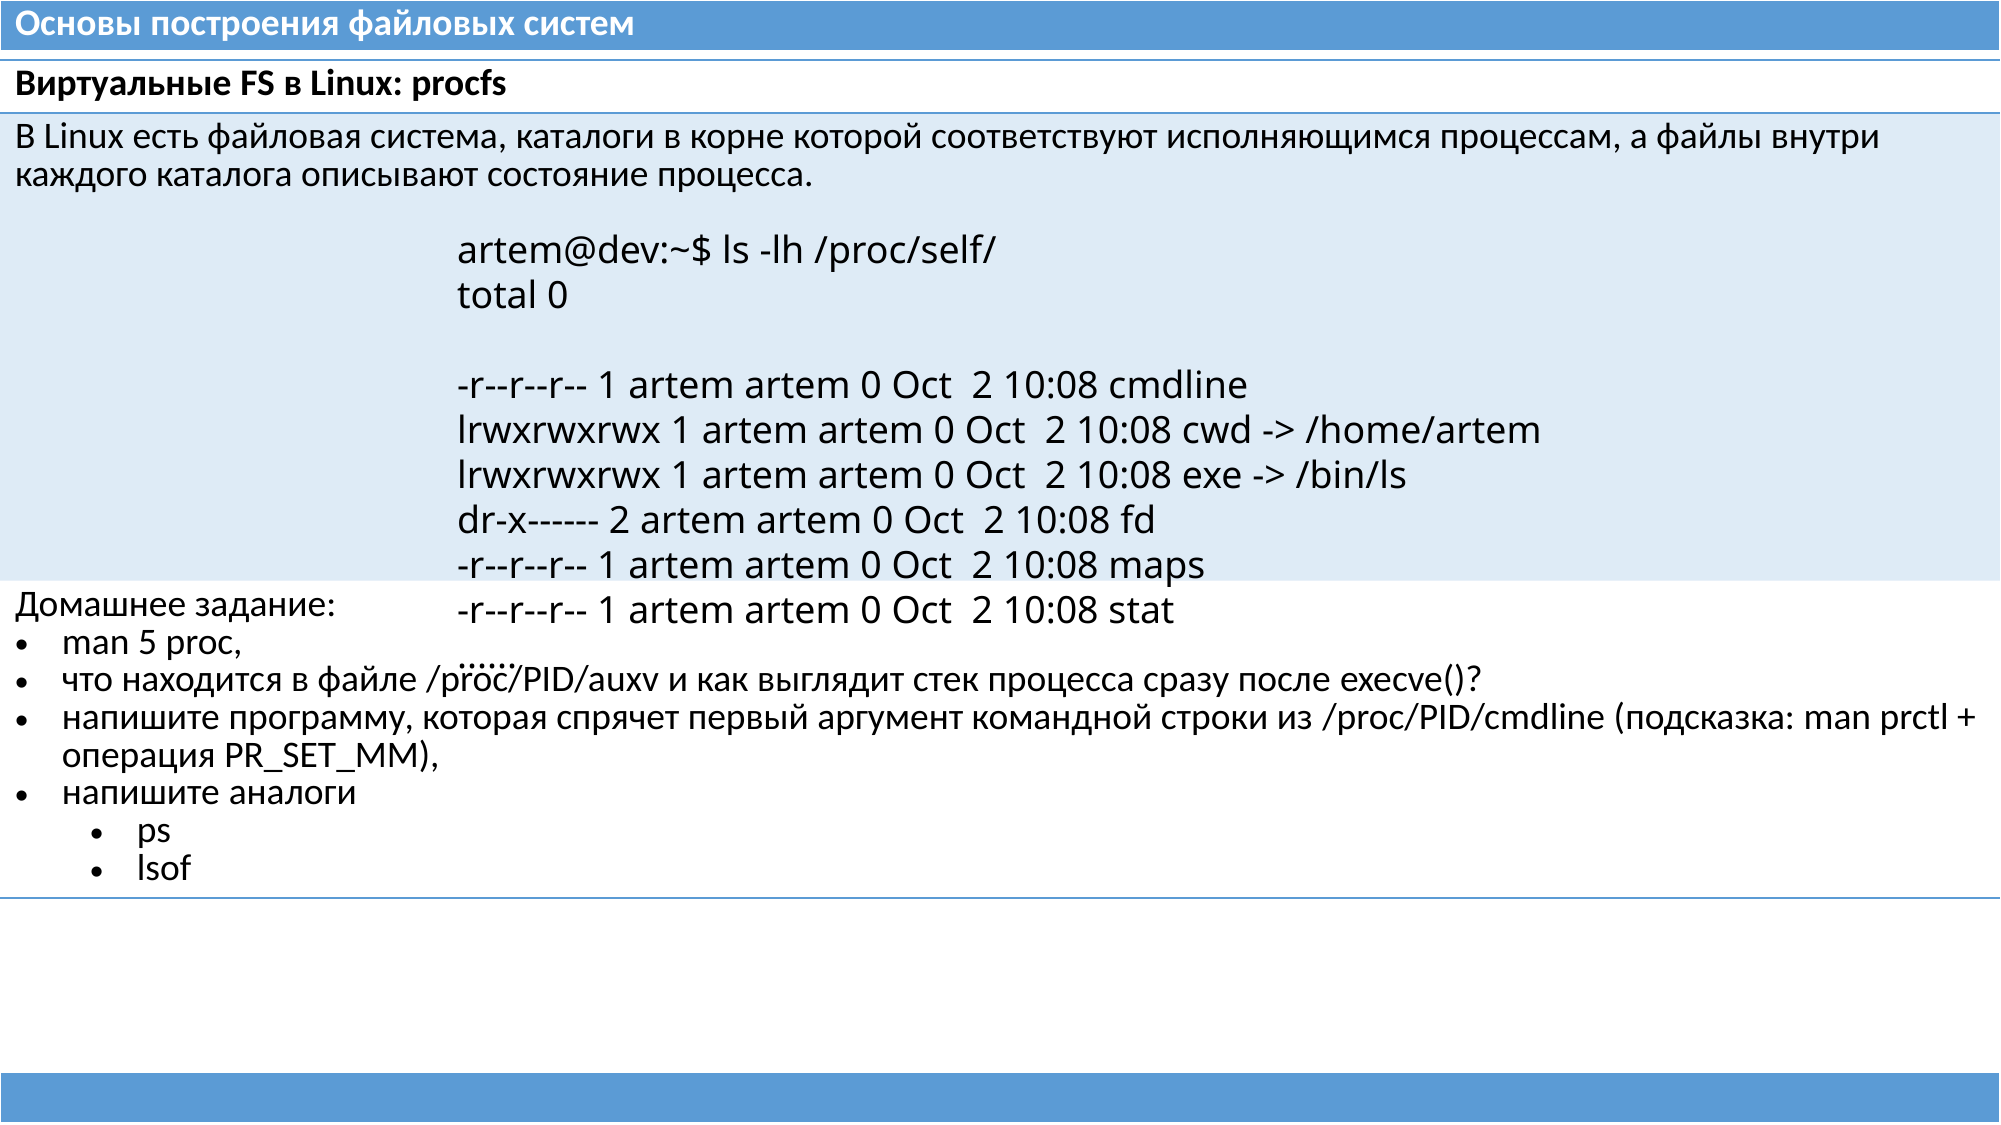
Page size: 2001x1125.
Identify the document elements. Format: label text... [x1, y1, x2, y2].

table_header Виртуальные FS в Linux: procfs [0, 61, 2000, 112]
table_header [1, 1073, 1999, 1122]
table_header Основы построения файловых систем [1, 1, 1999, 50]
table_cell В Linux есть файловая система, каталоги в корне которой соответствуют исполняющимся процессам, а файлы внутри каждого каталога описывают состояние процесса. [0, 114, 2000, 581]
table_cell Домашнее задание: man 5 proc, что находится в файле /proc/PID/auxv и как выглядит стек процесса сразу после execve()? напишите программу, которая спрячет первый аргумент командной строки из /proc/PID/cmdline (подсказка: man prctl + операция PR_SET_MM), напишите аналоги ps lsof [0, 581, 2000, 897]
text_box artem@dev:~$ ls -lh /proc/self/ total 0 -r--r--r-- 1 artem artem 0 Oct 2 10:08 cmdline lrwxrwxrwx 1 artem artem 0 Oct 2 10:08 cwd -> /home/artem lrwxrwxrwx 1 artem artem 0 Oct 2 10:08 exe -> /bin/ls dr-x------ 2 artem artem 0 Oct 2 10:08 fd -r--r--r-- 1 artem artem 0 Oct 2 10:08 maps -r--r--r-- 1 artem artem 0 Oct 2 10:08 stat ...... [442, 218, 1558, 684]
